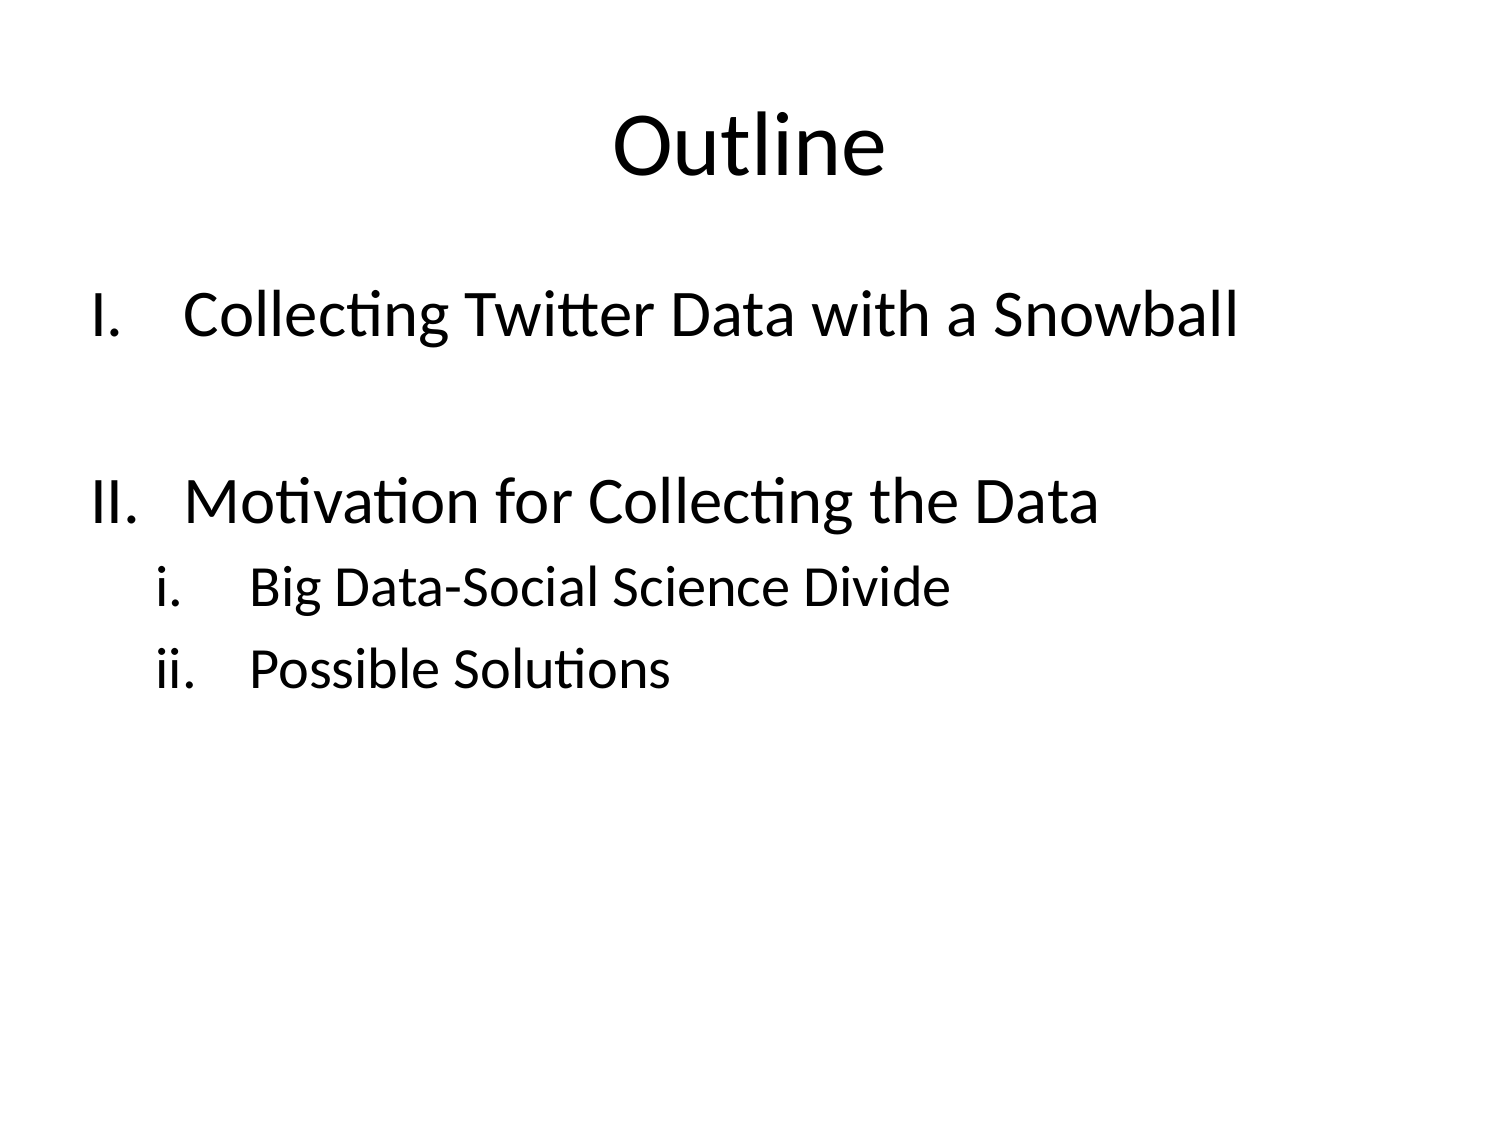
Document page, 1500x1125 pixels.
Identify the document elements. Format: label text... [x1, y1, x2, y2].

list Collecting Twitter Data with a Snowball Motivation for Collecting the Data Big Data-Social Science Divide Possible Solutions [75, 262, 1425, 1005]
title Outline [75, 45, 1425, 233]
